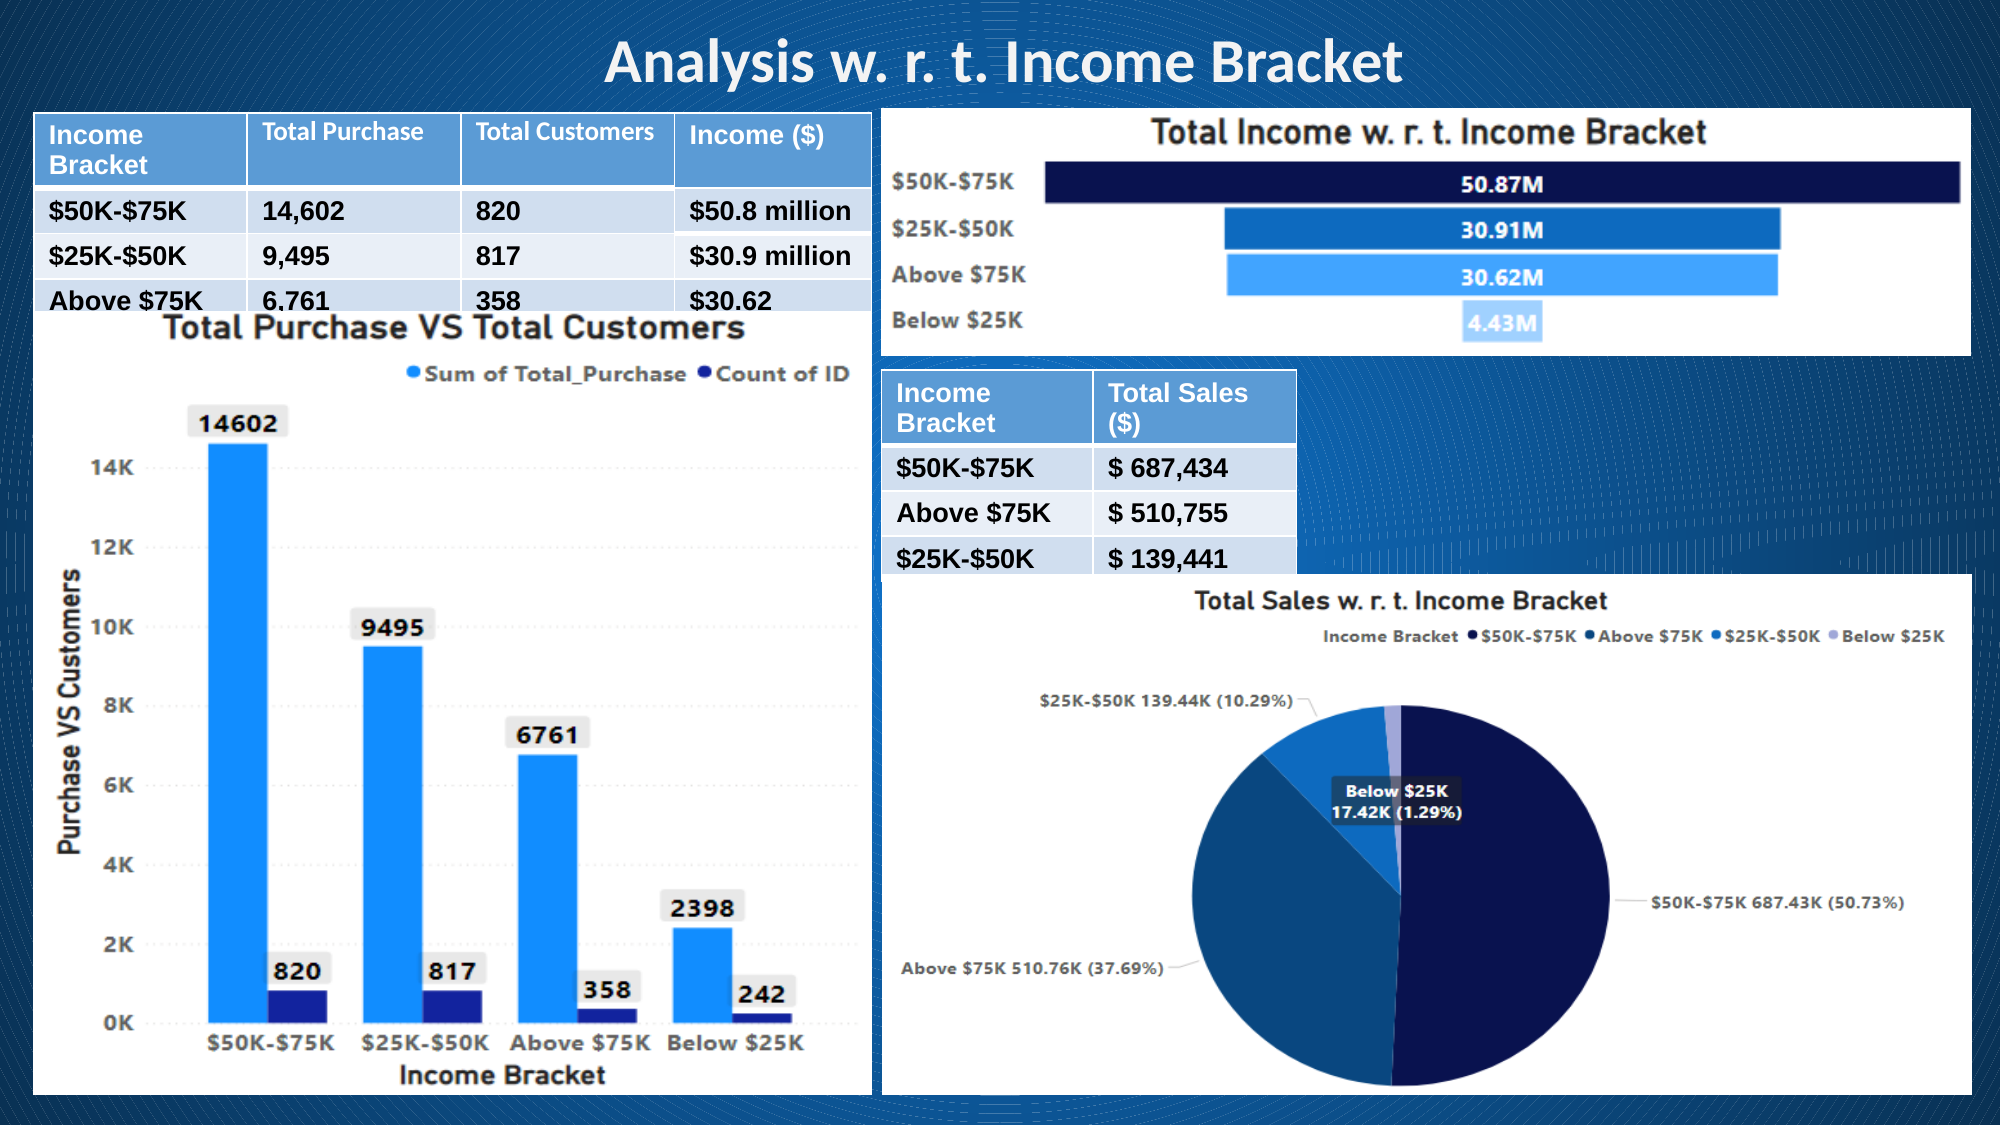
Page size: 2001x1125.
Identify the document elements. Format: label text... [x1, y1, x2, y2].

table_cell 9,495 [248, 234, 460, 278]
table_header Total Sales ($) [1094, 371, 1296, 443]
title Analysis w. r. t. Income Bracket [9, 0, 2000, 104]
table_header Income Bracket [35, 114, 246, 185]
table_cell Above $75K [882, 492, 1092, 535]
table_header Total Purchase [248, 114, 460, 185]
table_cell $50.8 million [675, 189, 871, 231]
picture [881, 108, 1971, 356]
picture [33, 311, 872, 1096]
table_cell $30.62 million [675, 280, 871, 311]
table_cell 6,761 [248, 280, 460, 310]
table_cell Above $75K [35, 280, 246, 310]
table_cell 14,602 [248, 191, 460, 233]
table_cell $25K-$50K [882, 537, 1092, 573]
table_header Total Customers [462, 114, 674, 185]
table_cell $ 510,755 [1094, 492, 1296, 535]
table_cell $25K-$50K [35, 234, 246, 278]
table_header Income Bracket [882, 371, 1092, 443]
table_cell $ 687,434 [1094, 448, 1296, 490]
table_cell 817 [462, 234, 674, 278]
table_cell 820 [462, 191, 674, 233]
picture [882, 574, 1972, 1095]
table_cell $30.9 million [675, 236, 871, 278]
table_cell $50K-$75K [35, 191, 246, 233]
table_cell 358 [462, 280, 674, 310]
table_cell $ 139,441 [1094, 537, 1296, 572]
table_header Income ($) [675, 114, 871, 187]
table_cell $50K-$75K [882, 448, 1092, 490]
